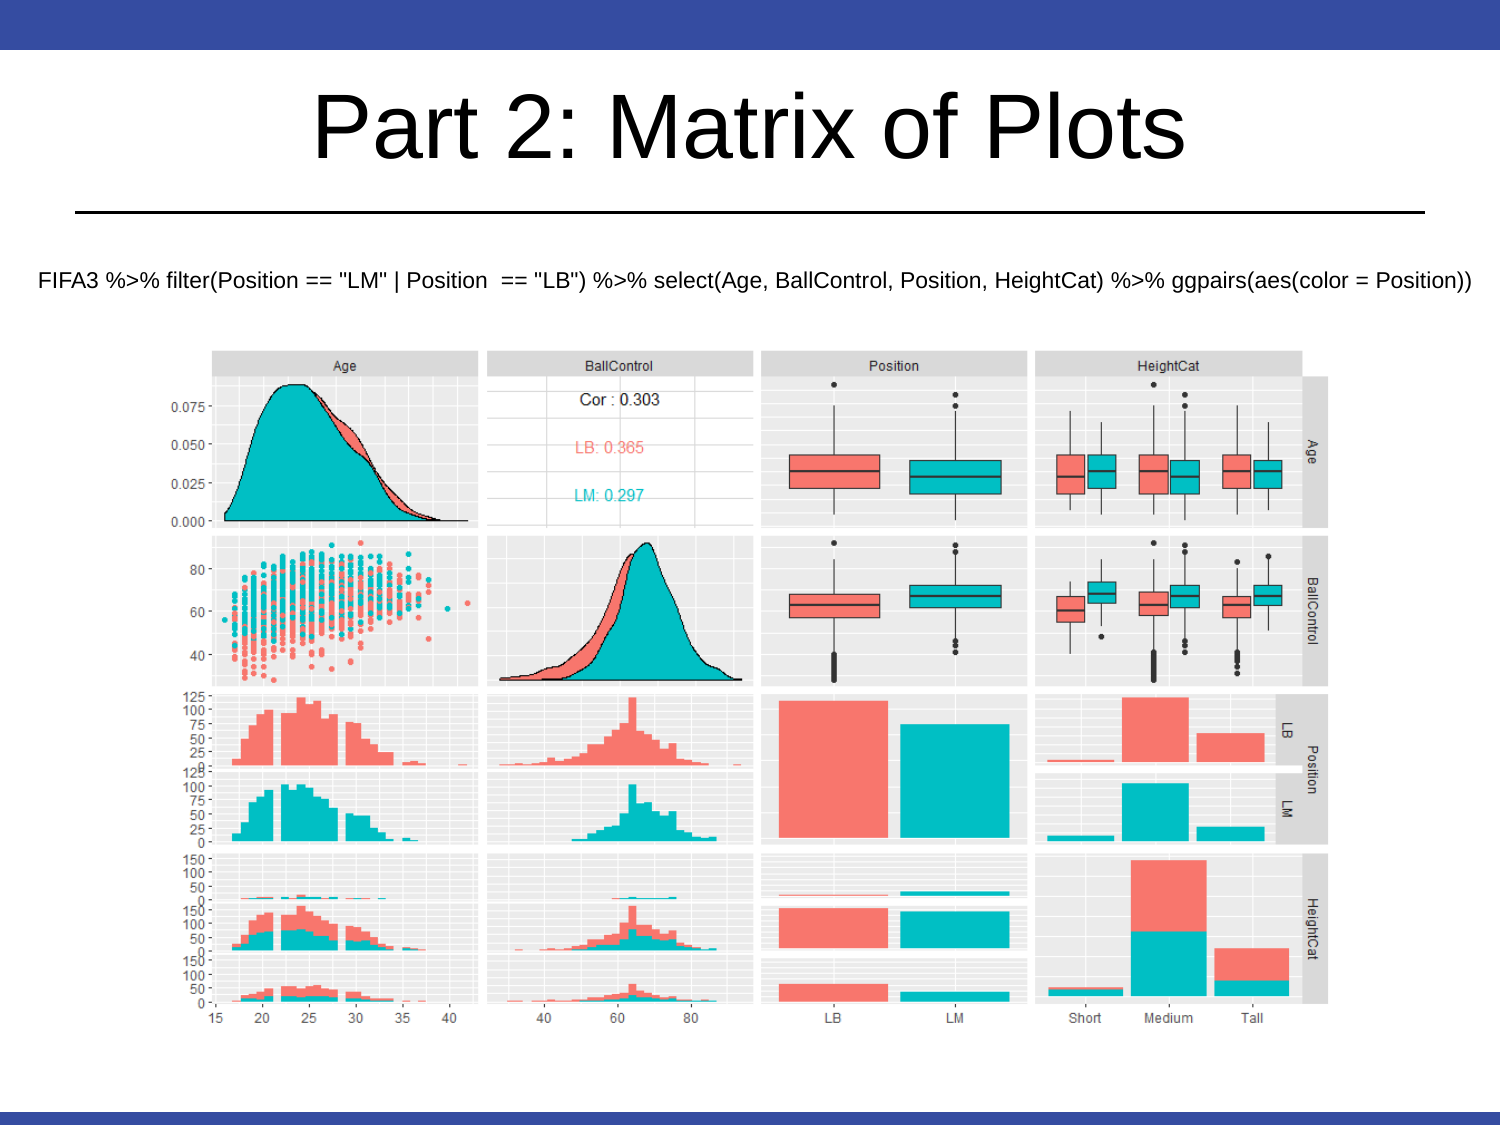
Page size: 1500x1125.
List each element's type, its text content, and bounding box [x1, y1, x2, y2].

picture [163, 343, 1337, 1033]
text_box FIFA3 %>% filter(Position == "LM" | Position == "LB") %>% select(Age, BallControl, Position, HeightCat) %>% ggpairs(aes(color = Position)) [23, 258, 1500, 301]
title Part 2: Matrix of Plots [75, 28, 1425, 217]
